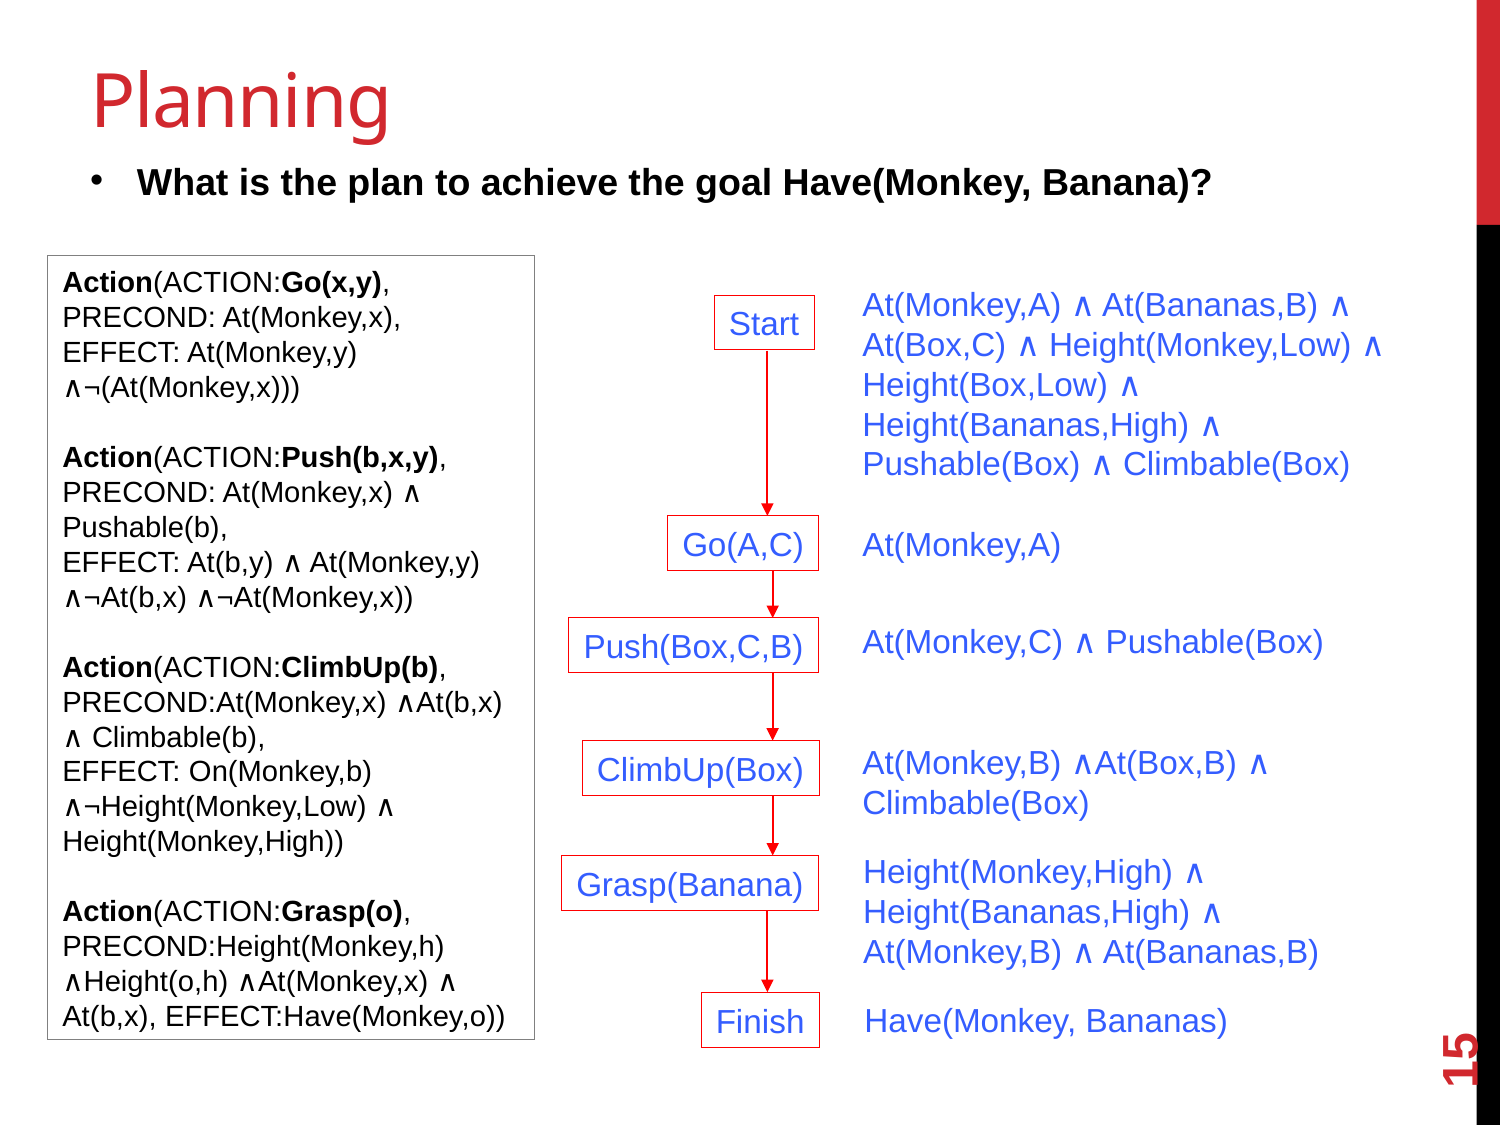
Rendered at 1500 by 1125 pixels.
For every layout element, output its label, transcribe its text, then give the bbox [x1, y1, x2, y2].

list What is the plan to achieve the goal Have(Monkey, Banana)? [75, 149, 1352, 224]
text_box Have(Monkey, Bananas) [849, 992, 1244, 1047]
text_box Height(Monkey,High) ∧ Height(Bananas,High) ∧ At(Monkey,B) ∧ At(Bananas,B) [848, 842, 1352, 978]
text_box At(Monkey,B) ∧At(Box,B) ∧ Climbable(Box) [847, 733, 1352, 829]
text_box Go(A,C) [667, 515, 819, 571]
title Planning [75, 0, 1312, 149]
text_box At(Monkey,A) ∧ At(Bananas,B) ∧ At(Box,C) ∧ Height(Monkey,Low) ∧ Height(Box,Low) ∧ Height(Bananas,High) ∧ Pushable(Box) ∧ Climbable(Box) [847, 275, 1458, 490]
text_box Start [714, 295, 815, 350]
text_box Push(Box,C,B) [568, 617, 819, 673]
text_box ClimbUp(Box) [582, 740, 820, 796]
text_box At(Monkey,A) [847, 515, 1087, 571]
text_box At(Monkey,C) ∧ Pushable(Box) [847, 613, 1352, 668]
text_box Action(ACTION:Go(x,y), PRECOND: At(Monkey,x), EFFECT: At(Monkey,y) ∧¬(At(Monkey,x))) Action(ACTION:Push(b,x,y), PRECOND: At(Monkey,x) ∧ Pushable(b), EFFECT: At(b,y) ∧ At(Monkey,y) ∧¬At(b,x) ∧¬At(Monkey,x)) Action(ACTION:ClimbUp(b), PRECOND:At(Monkey,x) ∧At(b,x) ∧ Climbable(b), EFFECT: On(Monkey,b) ∧¬Height(Monkey,Low) ∧ Height(Monkey,High)) Action(ACTION:Grasp(o), PRECOND:Height(Monkey,h) ∧Height(o,h) ∧At(Monkey,x) ∧ At(b,x), EFFECT:Have(Monkey,o)) [47, 255, 535, 1040]
text_box Grasp(Banana) [561, 855, 819, 911]
text_box Finish [701, 992, 820, 1048]
slide_number 15 [1427, 887, 1488, 1104]
